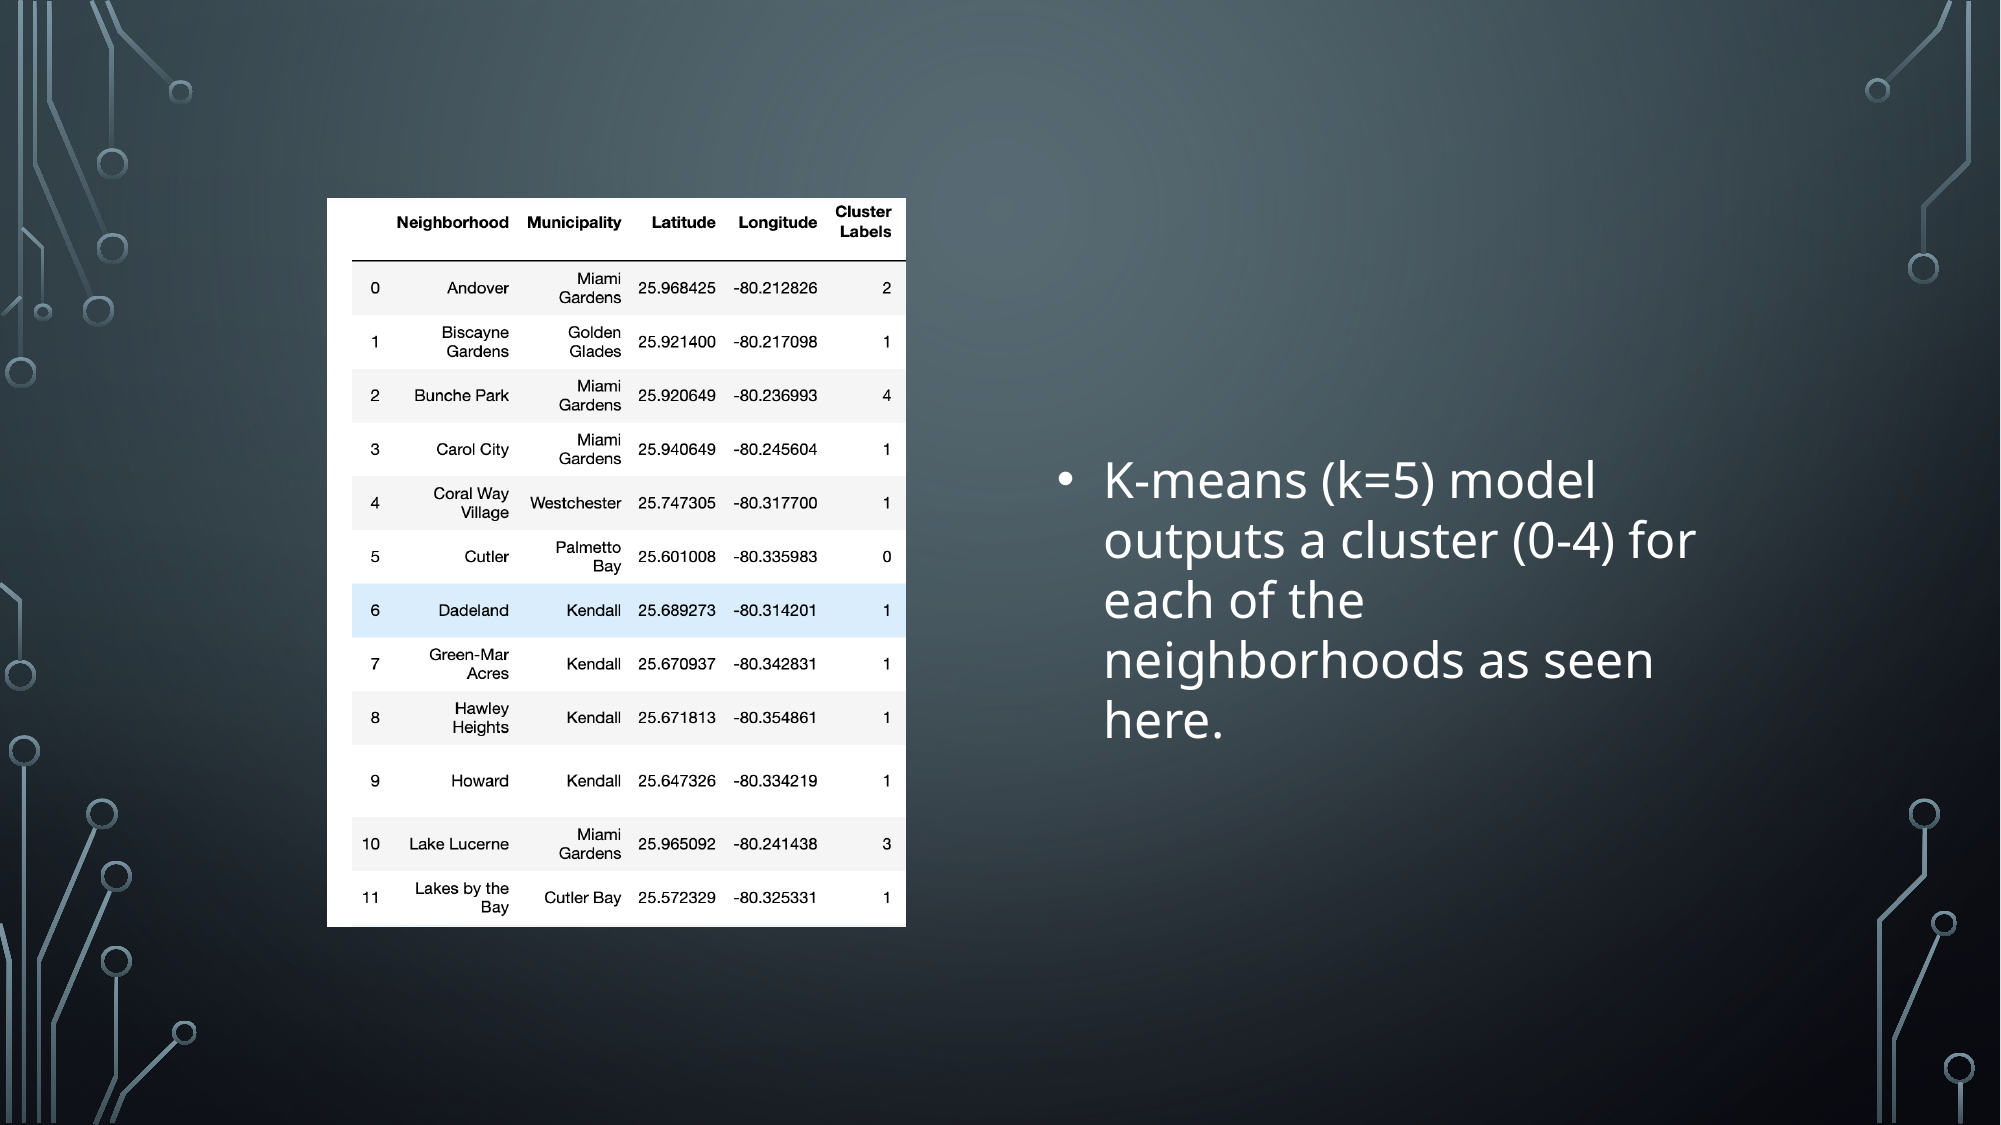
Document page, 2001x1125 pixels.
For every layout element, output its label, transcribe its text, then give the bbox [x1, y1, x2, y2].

picture [327, 198, 906, 927]
text_box K-means (k=5) model outputs a cluster (0-4) for each of the neighborhoods as seen here. [1042, 441, 1744, 801]
